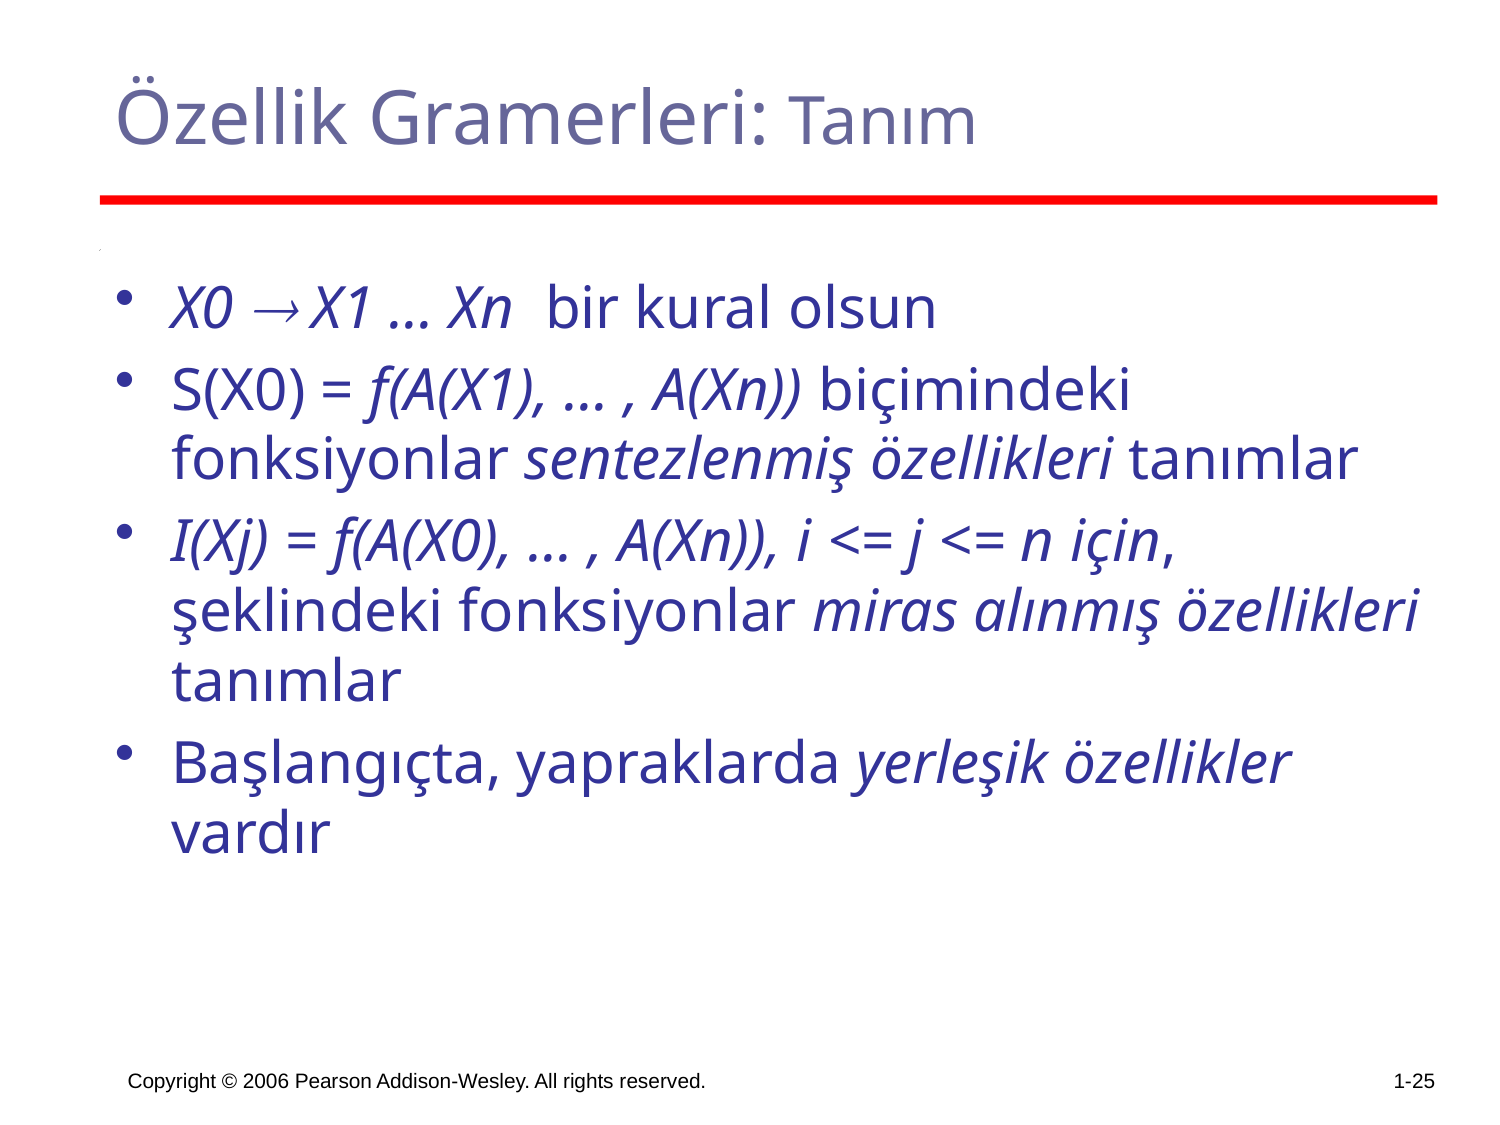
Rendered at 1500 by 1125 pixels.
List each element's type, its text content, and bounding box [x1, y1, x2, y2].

slide_number 1-25 [1137, 1024, 1451, 1101]
footer Copyright © 2006 Pearson Addison-Wesley. All rights reserved. [112, 1024, 801, 1101]
title Özellik Gramerleri: Tanım [99, 62, 1438, 250]
list X0  X1 ... Xn bir kural olsun S(X0) = f(A(X1), ... , A(Xn)) biçimindeki fonksiyonlar sentezlenmiş özellikleri tanımlar I(Xj) = f(A(X0), ... , A(Xn)), i <= j <= n için, şeklindeki fonksiyonlar miras alınmış özellikleri tanımlar Başlangıçta, yapraklarda yerleşik özellikler vardır [99, 262, 1438, 1013]
